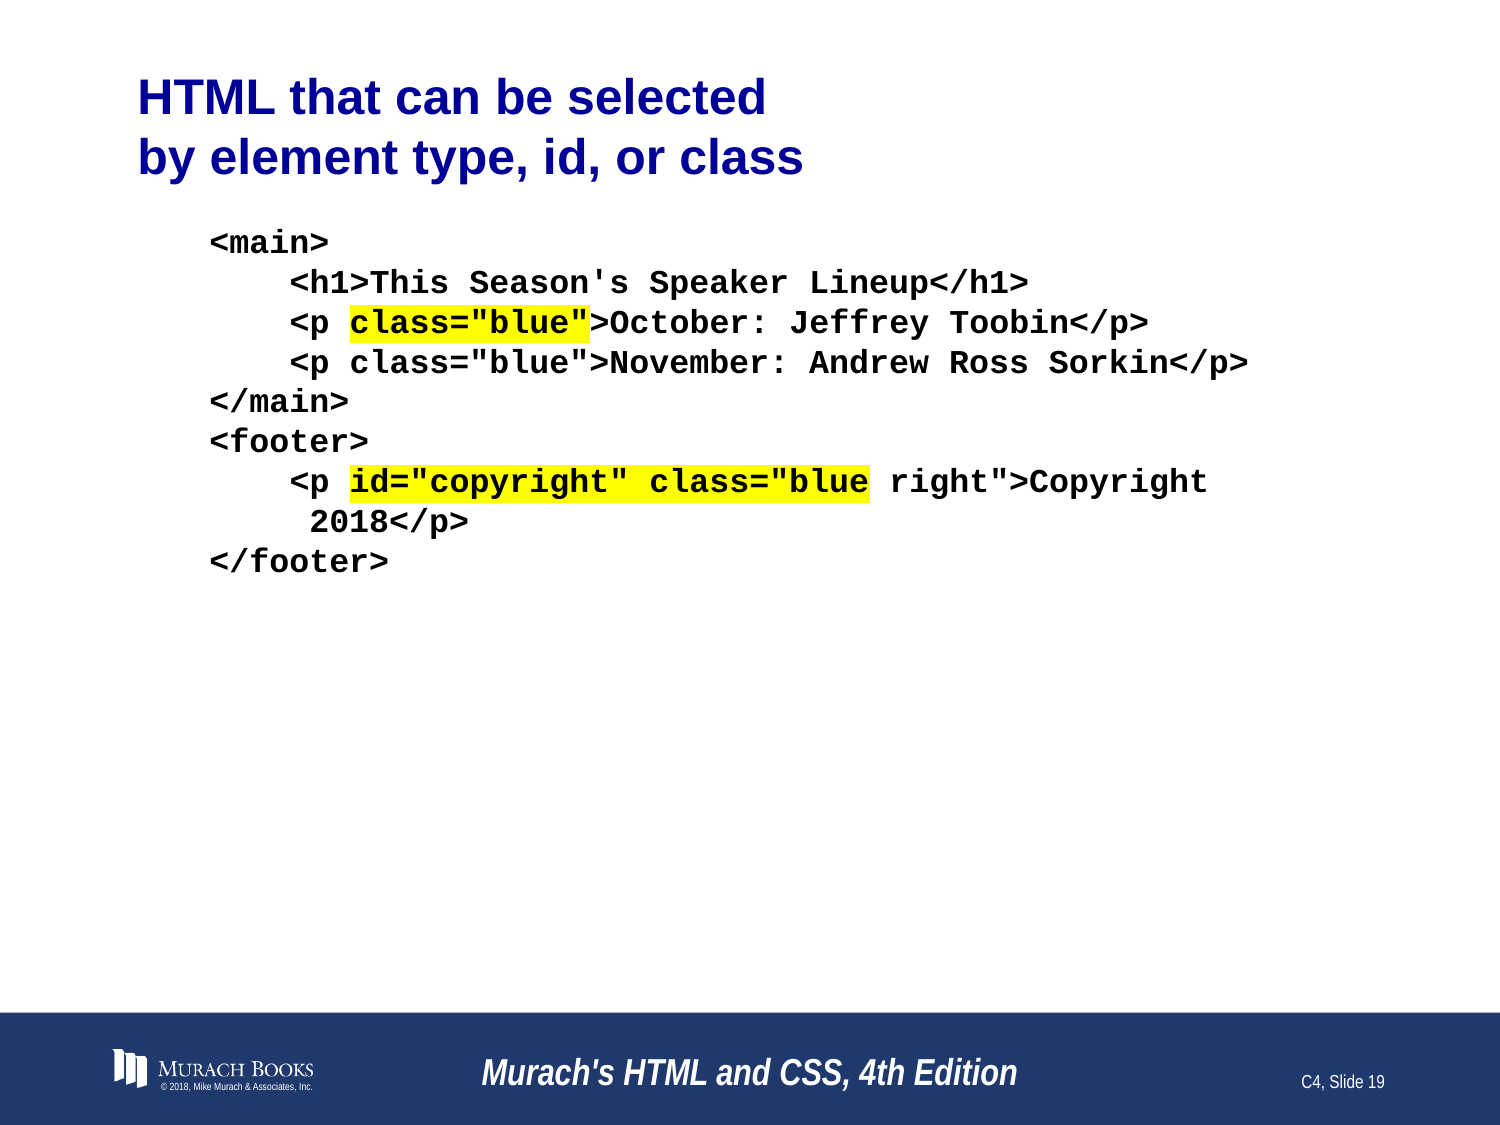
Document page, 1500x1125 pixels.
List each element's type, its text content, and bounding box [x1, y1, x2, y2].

slide_number Murach's HTML and CSS, 4th Edition [463, 1025, 1050, 1100]
title HTML that can be selected by element type, id, or class [137, 64, 1338, 186]
slide_number C4, Slide 19 [1087, 1025, 1400, 1100]
list <main> <h1>This Season's Speaker Lineup</h1> <p class="blue">October: Jeffrey Toobin</p> <p class="blue">November: Andrew Ross Sorkin</p> </main> <footer> <p id="copyright" class="blue right">Copyright 2018</p> </footer> [137, 212, 1350, 950]
footer © 2018, Mike Murach & Associates, Inc. [12, 1025, 463, 1100]
